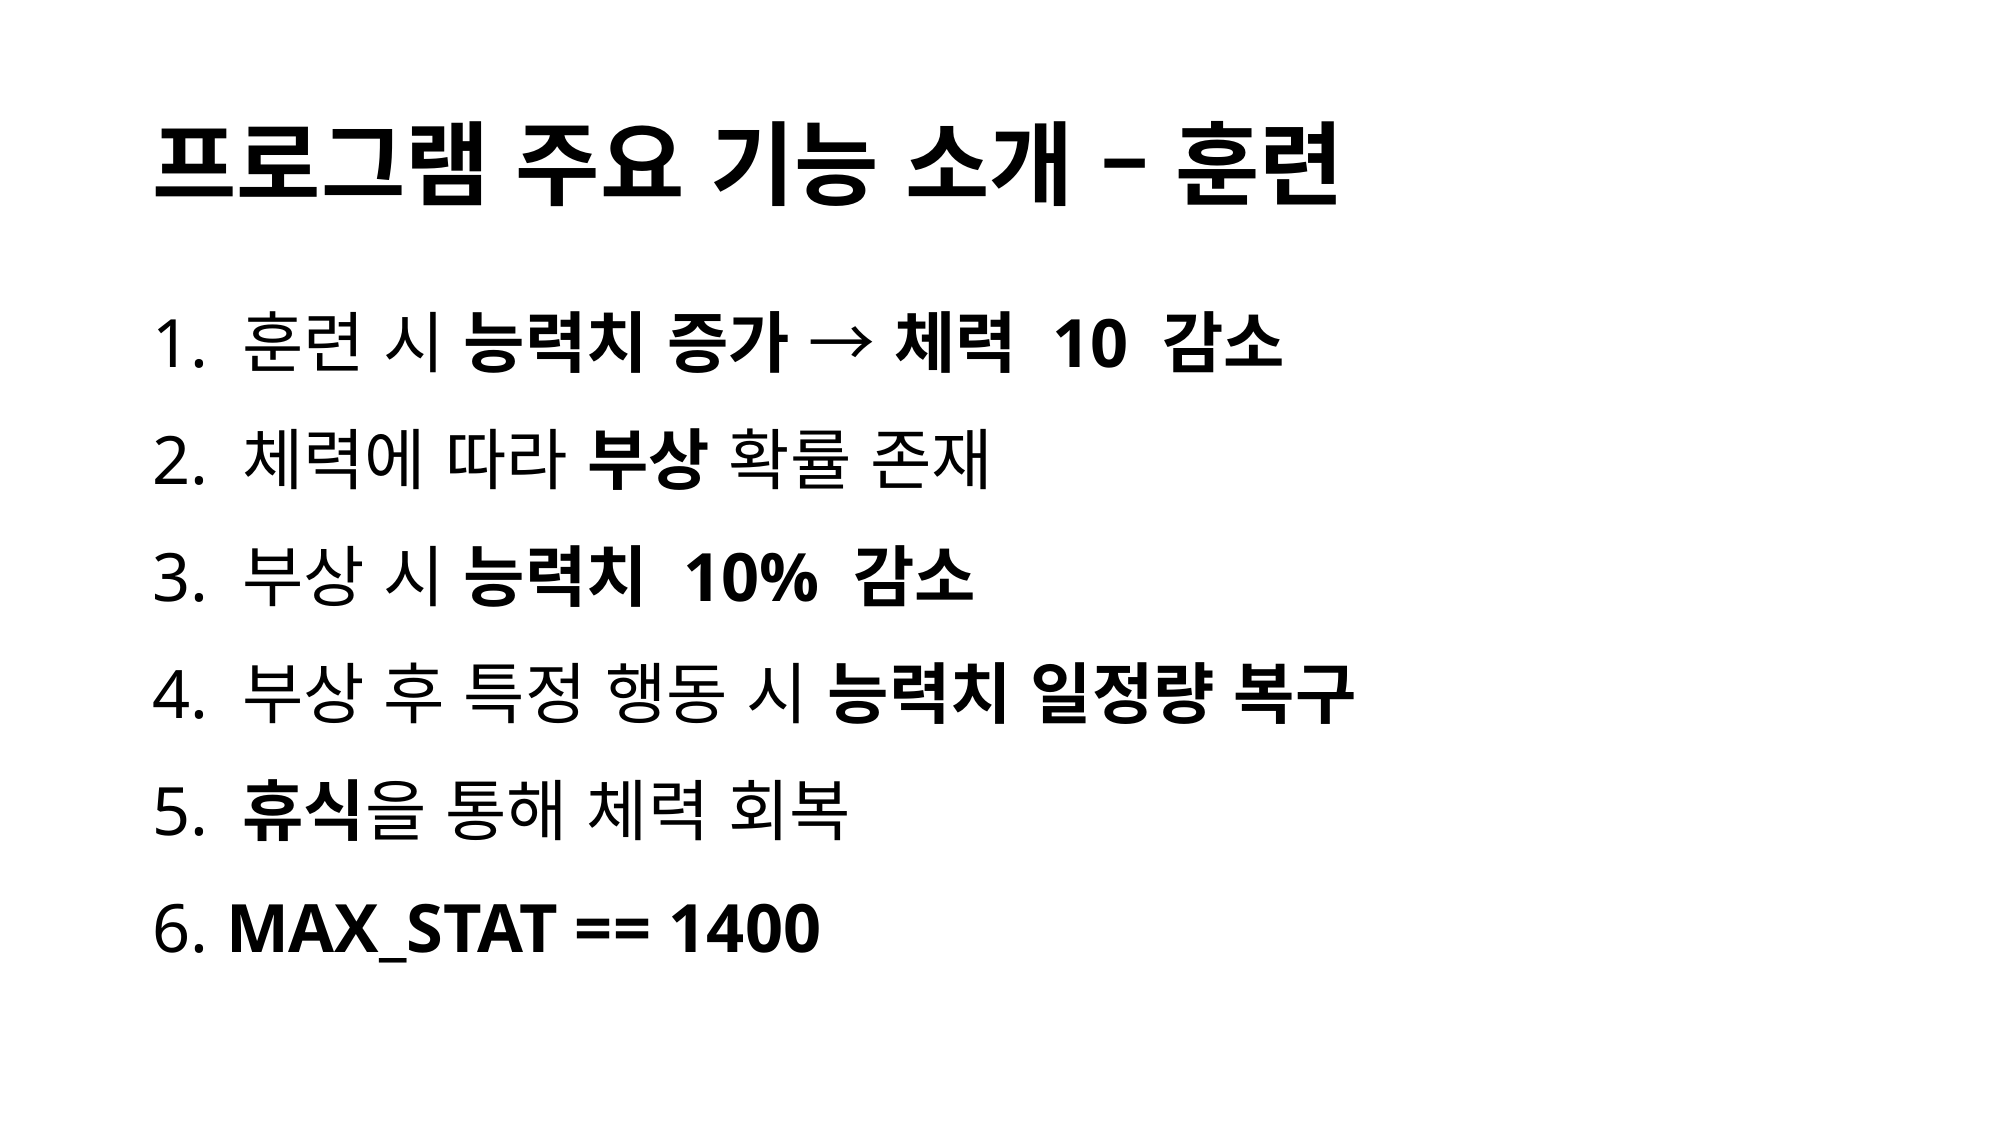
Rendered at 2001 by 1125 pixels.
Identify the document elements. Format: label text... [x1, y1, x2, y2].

title 프로그램 주요 기능 소개 – 훈련 [137, 59, 1863, 277]
list 1. 훈련 시 능력치 증가 → 체력 10 감소 2. 체력에 따라 부상 확률 존재 3. 부상 시 능력치 10% 감소 4. 부상 후 특정 행동 시 능력치 일정량 복구 5. 휴식을 통해 체력 회복 6. MAX_STAT == 1400 [137, 277, 1863, 992]
